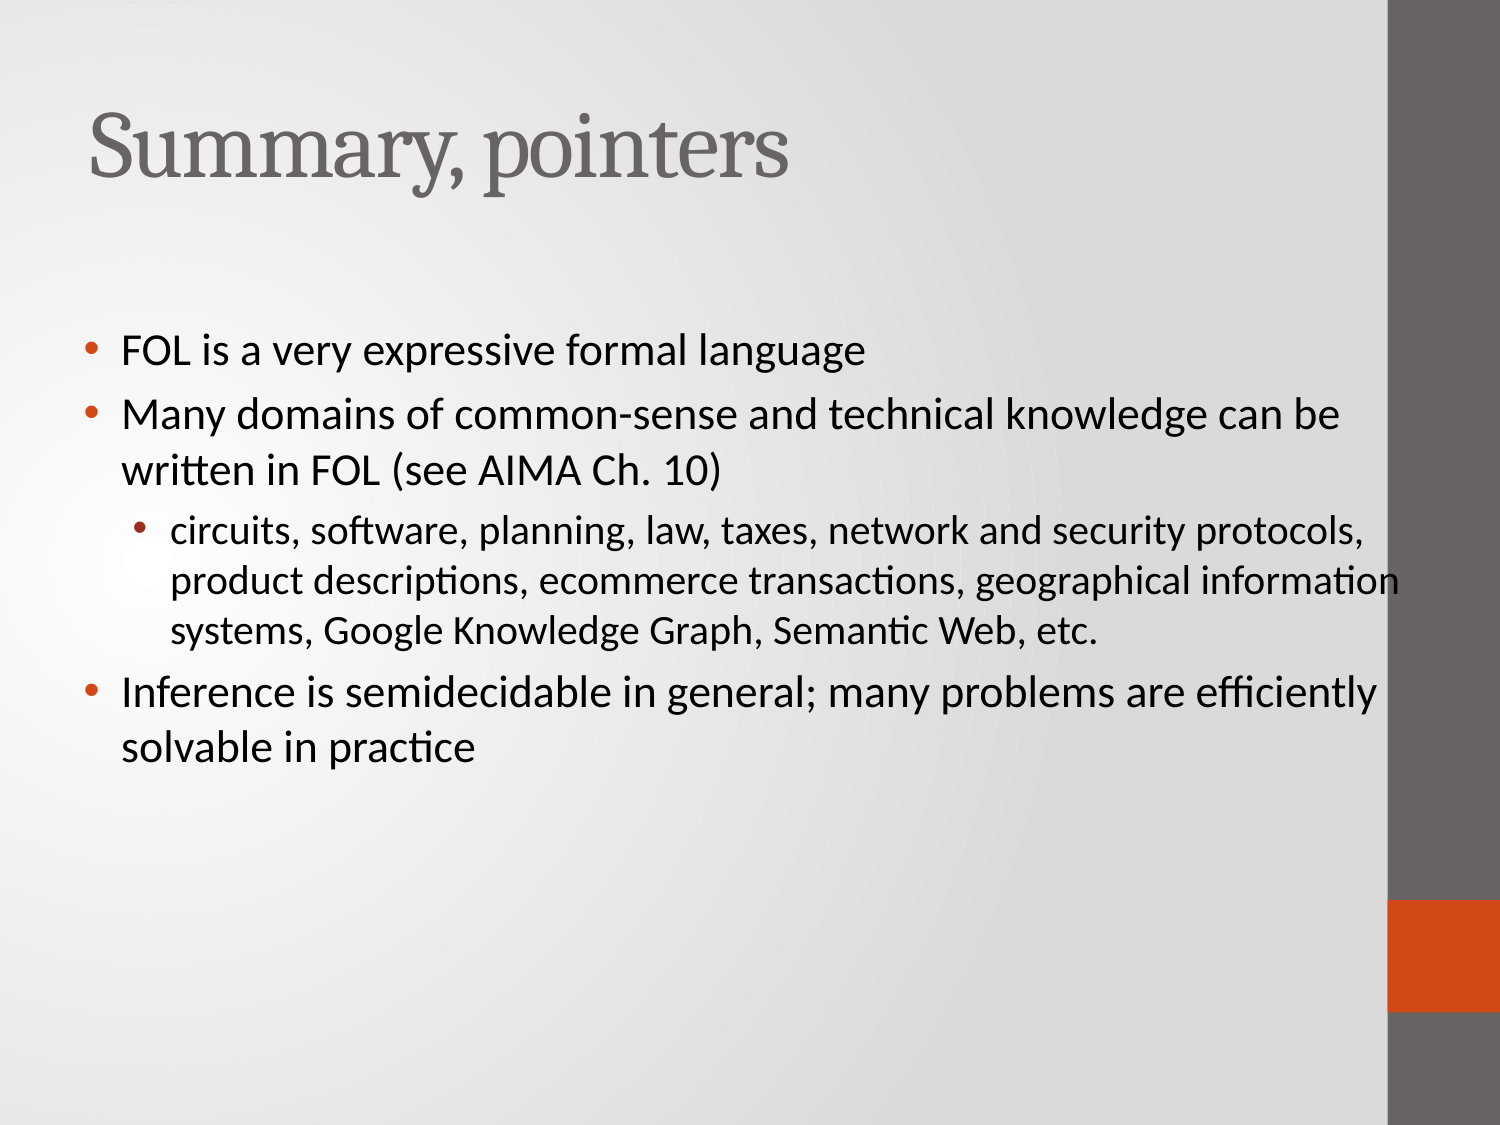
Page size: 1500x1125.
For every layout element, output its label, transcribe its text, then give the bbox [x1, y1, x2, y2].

title Summary, pointers [75, 45, 1325, 233]
list FOL is a very expressive formal language Many domains of common-sense and technical knowledge can be written in FOL (see AIMA Ch. 10) circuits, software, planning, law, taxes, network and security protocols, product descriptions, ecommerce transactions, geographical information systems, Google Knowledge Graph, Semantic Web, etc. Inference is semidecidable in general; many problems are efficiently solvable in practice [50, 312, 1481, 895]
